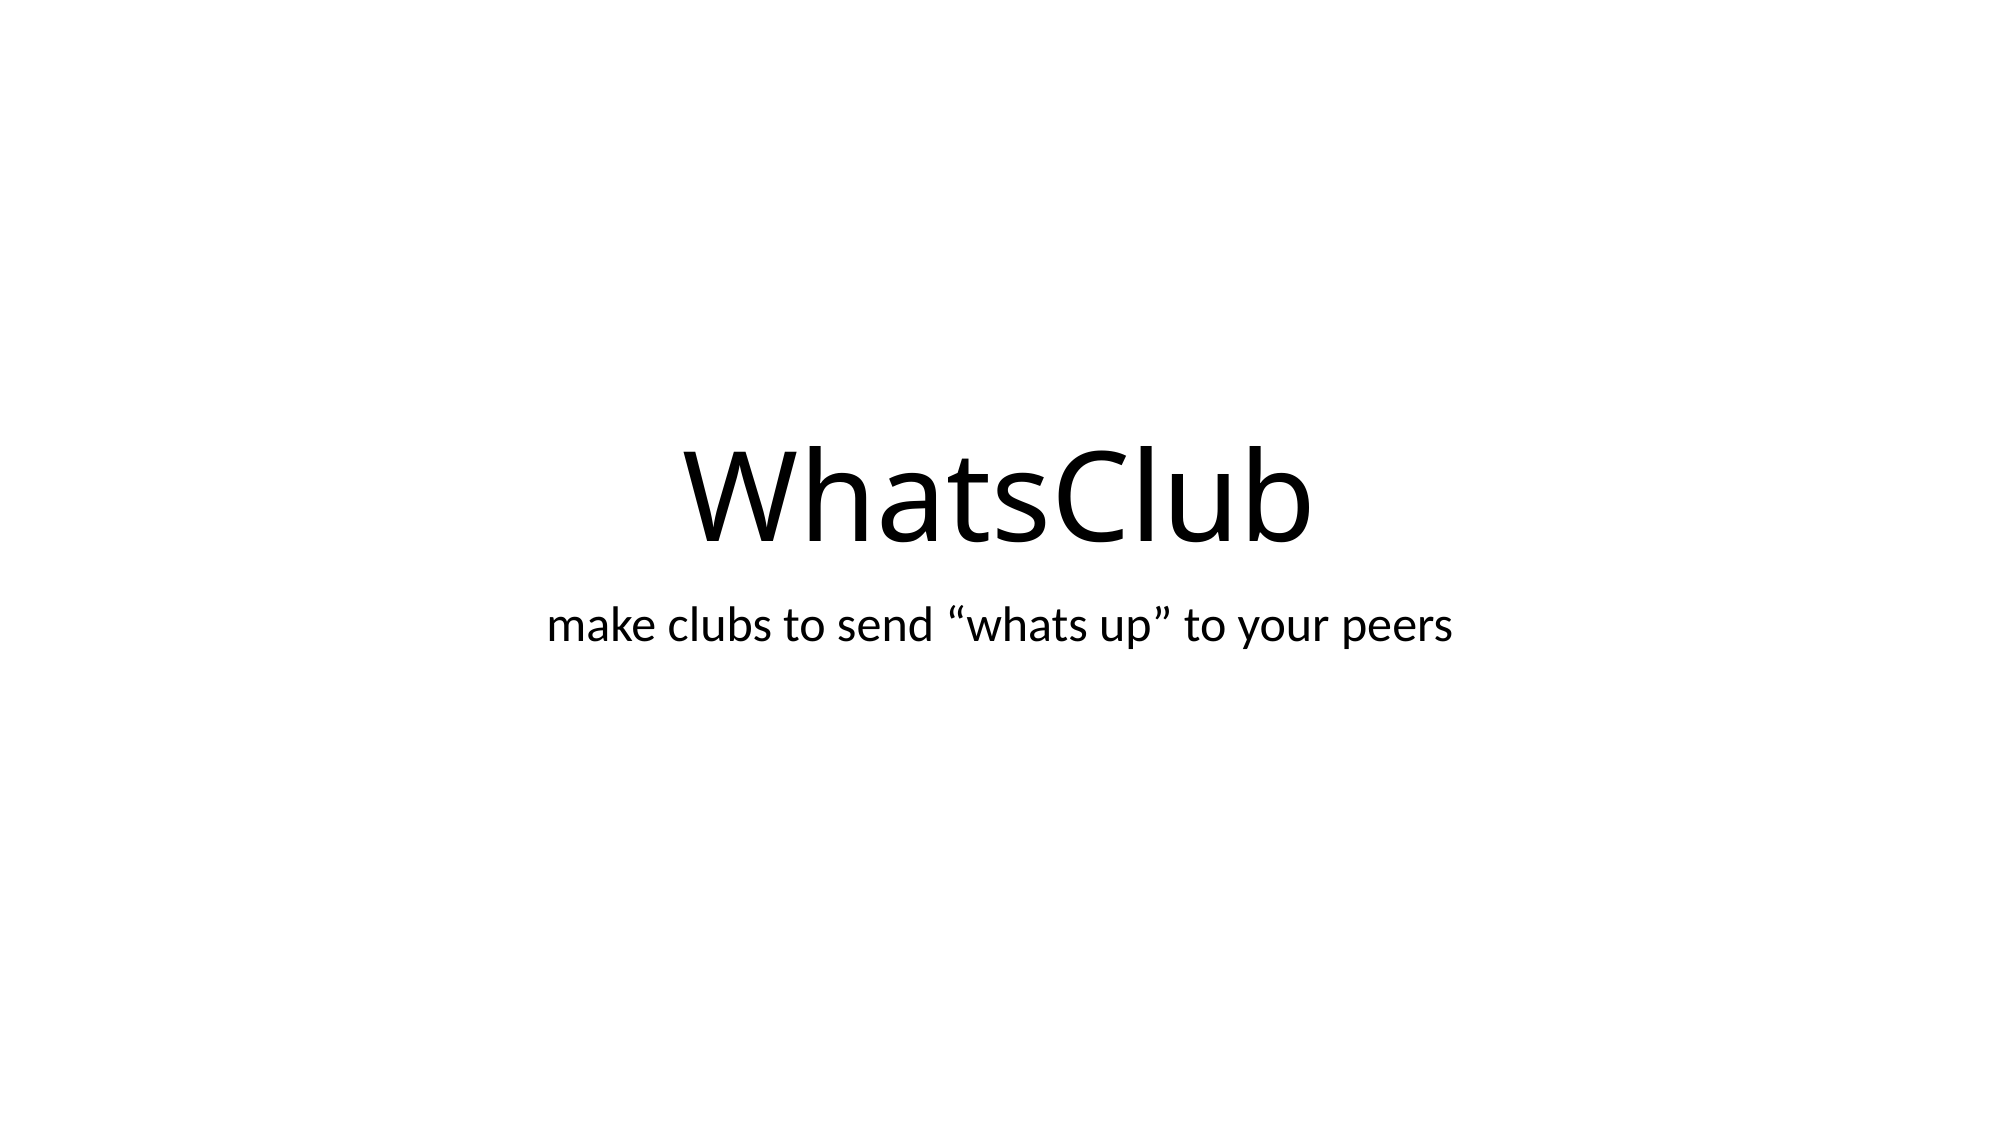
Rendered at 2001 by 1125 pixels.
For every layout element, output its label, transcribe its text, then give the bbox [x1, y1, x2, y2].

title WhatsClub [249, 184, 1750, 576]
subtitle make clubs to send “whats up” to your peers [249, 590, 1750, 863]
